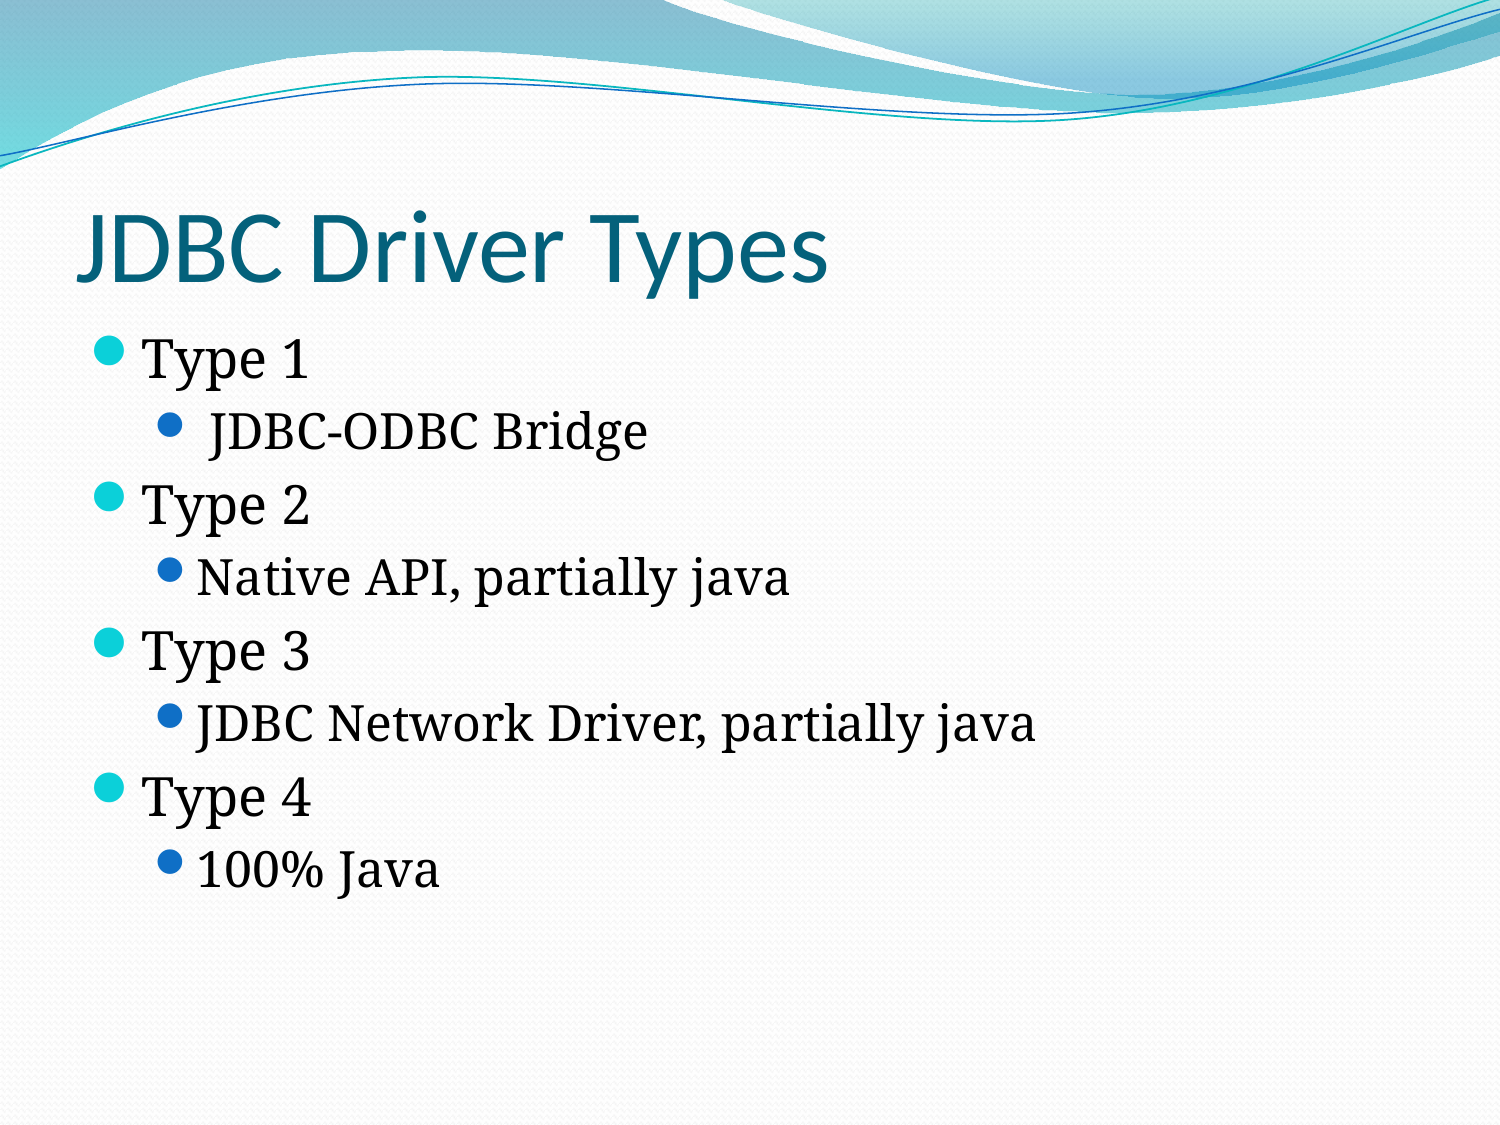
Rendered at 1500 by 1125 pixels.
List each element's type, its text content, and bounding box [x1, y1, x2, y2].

list Type 1 JDBC-ODBC Bridge Type 2 Native API, partially java Type 3 JDBC Network Driver, partially java Type 4 100% Java [75, 317, 1425, 1038]
title JDBC Driver Types [75, 115, 1425, 303]
